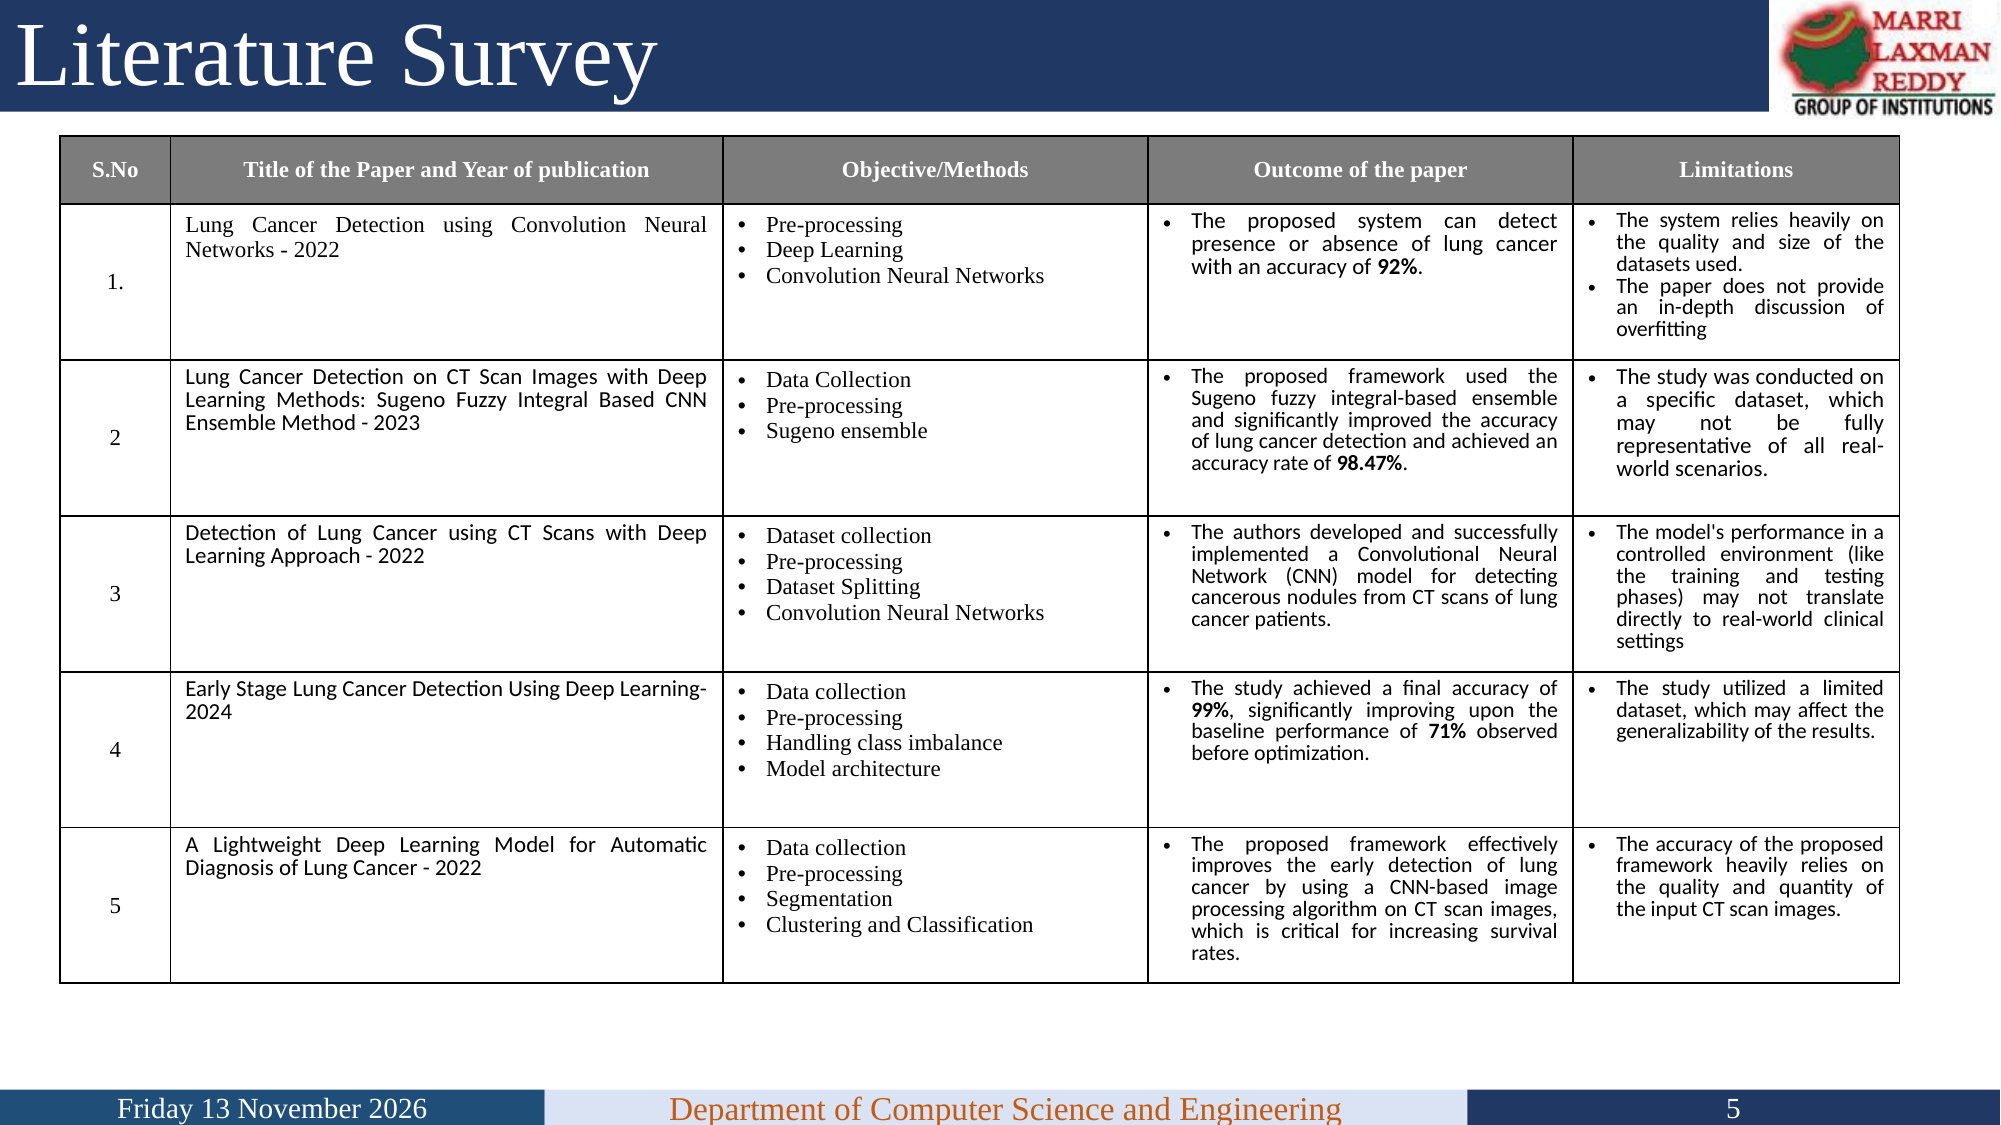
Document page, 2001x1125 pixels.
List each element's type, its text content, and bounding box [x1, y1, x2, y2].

table_cell 1. [61, 205, 170, 359]
table_cell Detection of Lung Cancer using CT Scans with Deep Learning Approach - 2022 [171, 517, 722, 671]
table_cell 5 [61, 828, 170, 982]
table_cell The study utilized a limited dataset, which may affect the generalizability of the results. [1574, 673, 1899, 827]
table_cell The proposed framework effectively improves the early detection of lung cancer by using a CNN-based image processing algorithm on CT scan images, which is critical for increasing survival rates. [1149, 828, 1572, 982]
table_cell 2 [61, 361, 170, 515]
table_cell Lung Cancer Detection using Convolution Neural Networks - 2022 [171, 205, 722, 359]
table_cell The model's performance in a controlled environment (like the training and testing phases) may not translate directly to real-world clinical settings [1574, 517, 1899, 671]
title Literature Survey [0, 0, 1769, 112]
table_cell Pre-processing Deep Learning Convolution Neural Networks [724, 205, 1147, 359]
table_cell The study achieved a final accuracy of 99%, significantly improving upon the baseline performance of 71% observed before optimization. [1149, 673, 1572, 827]
table_cell The proposed system can detect presence or absence of lung cancer with an accuracy of 92%. [1149, 205, 1572, 359]
table_cell Data Collection Pre-processing Sugeno ensemble [724, 361, 1147, 515]
picture [1772, 0, 2000, 119]
table_cell 3 [61, 517, 170, 671]
table_cell Dataset collection Pre-processing Dataset Splitting Convolution Neural Networks [724, 517, 1147, 671]
table_cell Early Stage Lung Cancer Detection Using Deep Learning-2024 [171, 673, 722, 827]
table_cell Lung Cancer Detection on CT Scan Images with Deep Learning Methods: Sugeno Fuzzy Integral Based CNN Ensemble Method - 2023 [171, 361, 722, 515]
table_cell The study was conducted on a specific dataset, which may not be fully representative of all real-world scenarios. [1574, 361, 1899, 515]
table_cell The authors developed and successfully implemented a Convolutional Neural Network (CNN) model for detecting cancerous nodules from CT scans of lung cancer patients. [1149, 517, 1572, 671]
table_cell The accuracy of the proposed framework heavily relies on the quality and quantity of the input CT scan images. [1574, 828, 1899, 982]
table_cell Data collection Pre-processing Handling class imbalance Model architecture [724, 673, 1147, 827]
table_header S.No [61, 137, 170, 203]
table_header Outcome of the paper [1149, 137, 1572, 203]
table_cell Data collection Pre-processing Segmentation Clustering and Classification [724, 828, 1147, 982]
table_cell The proposed framework used the Sugeno fuzzy integral-based ensemble and significantly improved the accuracy of lung cancer detection and achieved an accuracy rate of 98.47%. [1149, 361, 1572, 515]
table_cell A Lightweight Deep Learning Model for Automatic Diagnosis of Lung Cancer - 2022 [171, 828, 722, 982]
table_cell 4 [61, 673, 170, 827]
table_header Title of the Paper and Year of publication [171, 137, 722, 203]
table_header Limitations [1574, 137, 1899, 203]
table_header Objective/Methods [724, 137, 1147, 203]
table_cell The system relies heavily on the quality and size of the datasets used. The paper does not provide an in-depth discussion of overfitting [1574, 205, 1899, 359]
